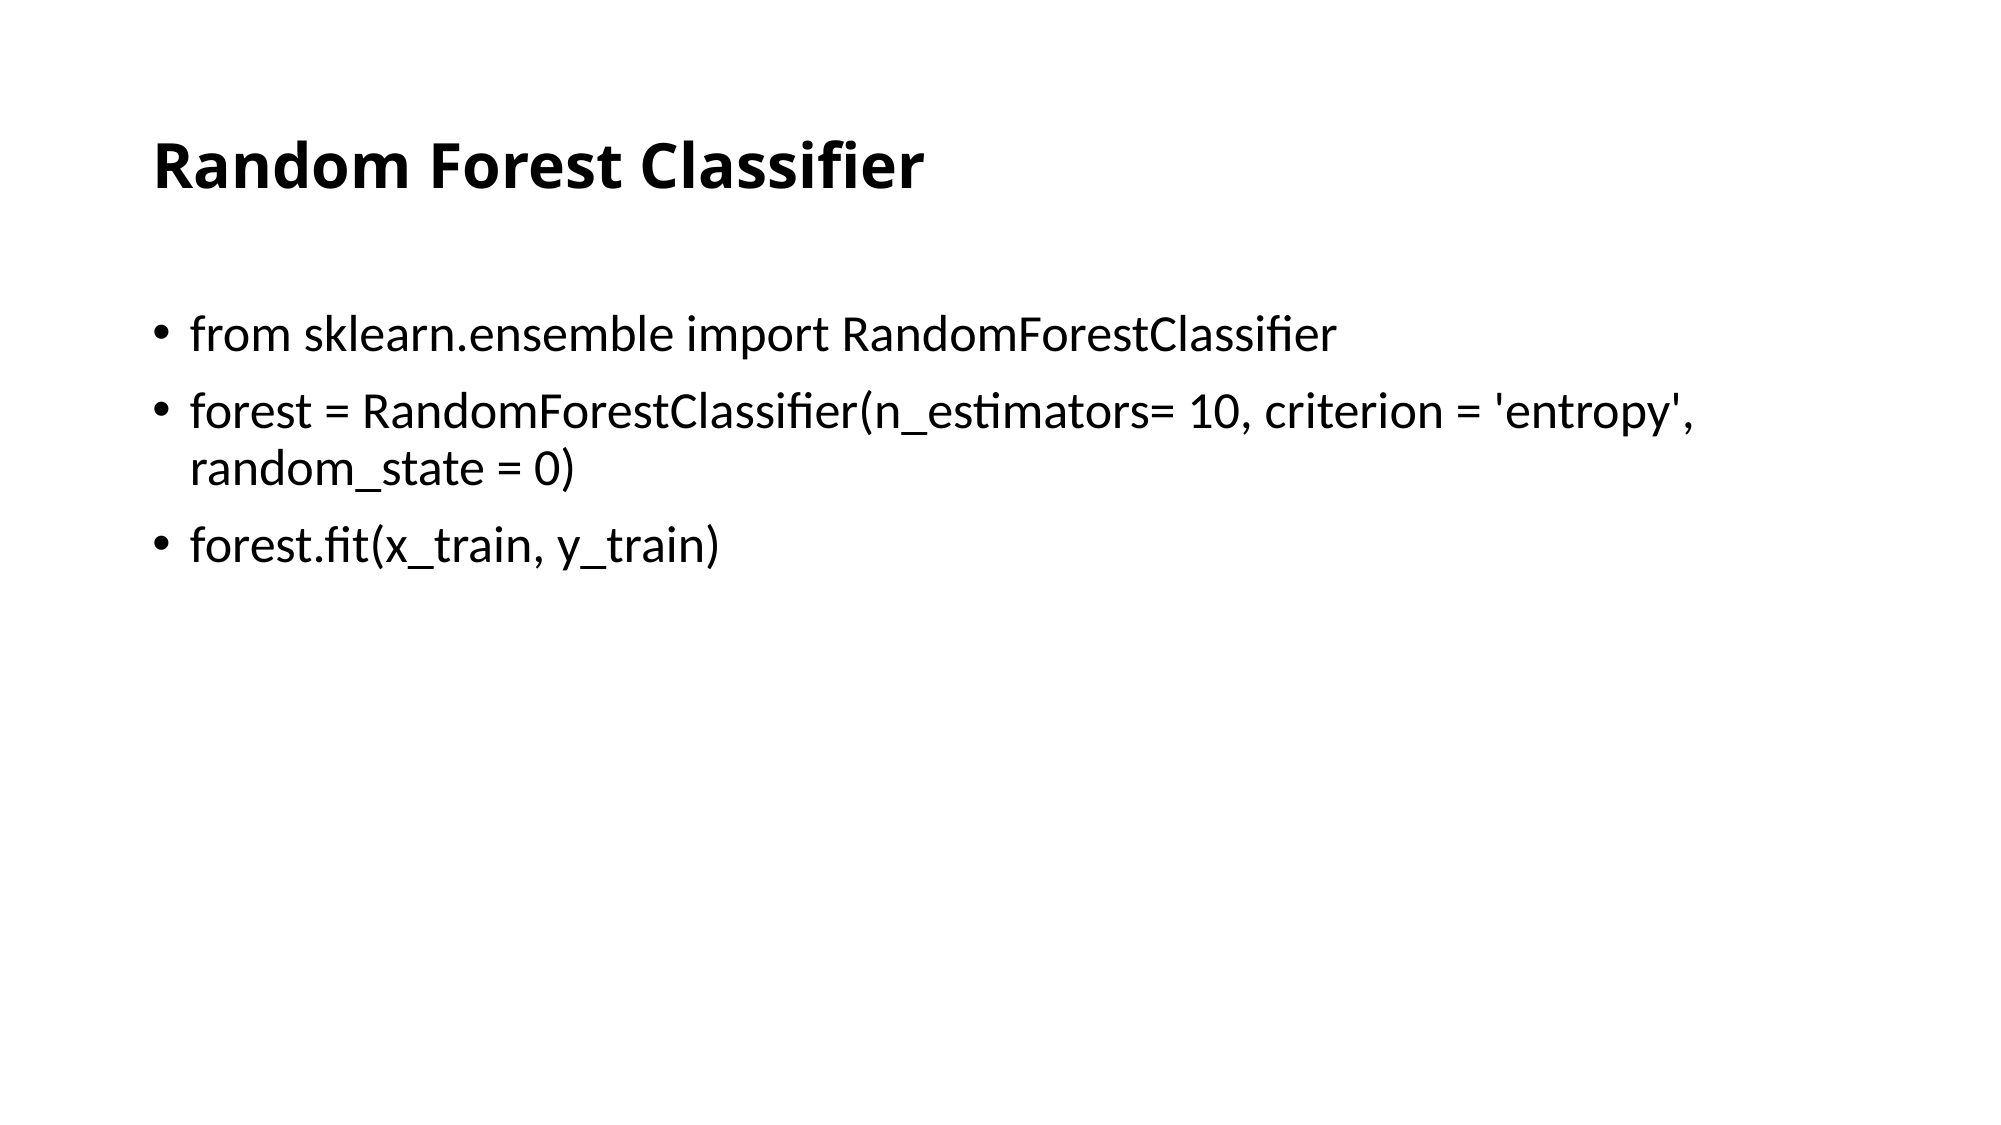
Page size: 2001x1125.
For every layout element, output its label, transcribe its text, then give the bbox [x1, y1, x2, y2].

list from sklearn.ensemble import RandomForestClassifier forest = RandomForestClassifier(n_estimators= 10, criterion = 'entropy', random_state = 0) forest.fit(x_train, y_train) [137, 299, 1863, 1014]
title Random Forest Classifier [137, 59, 1863, 278]
